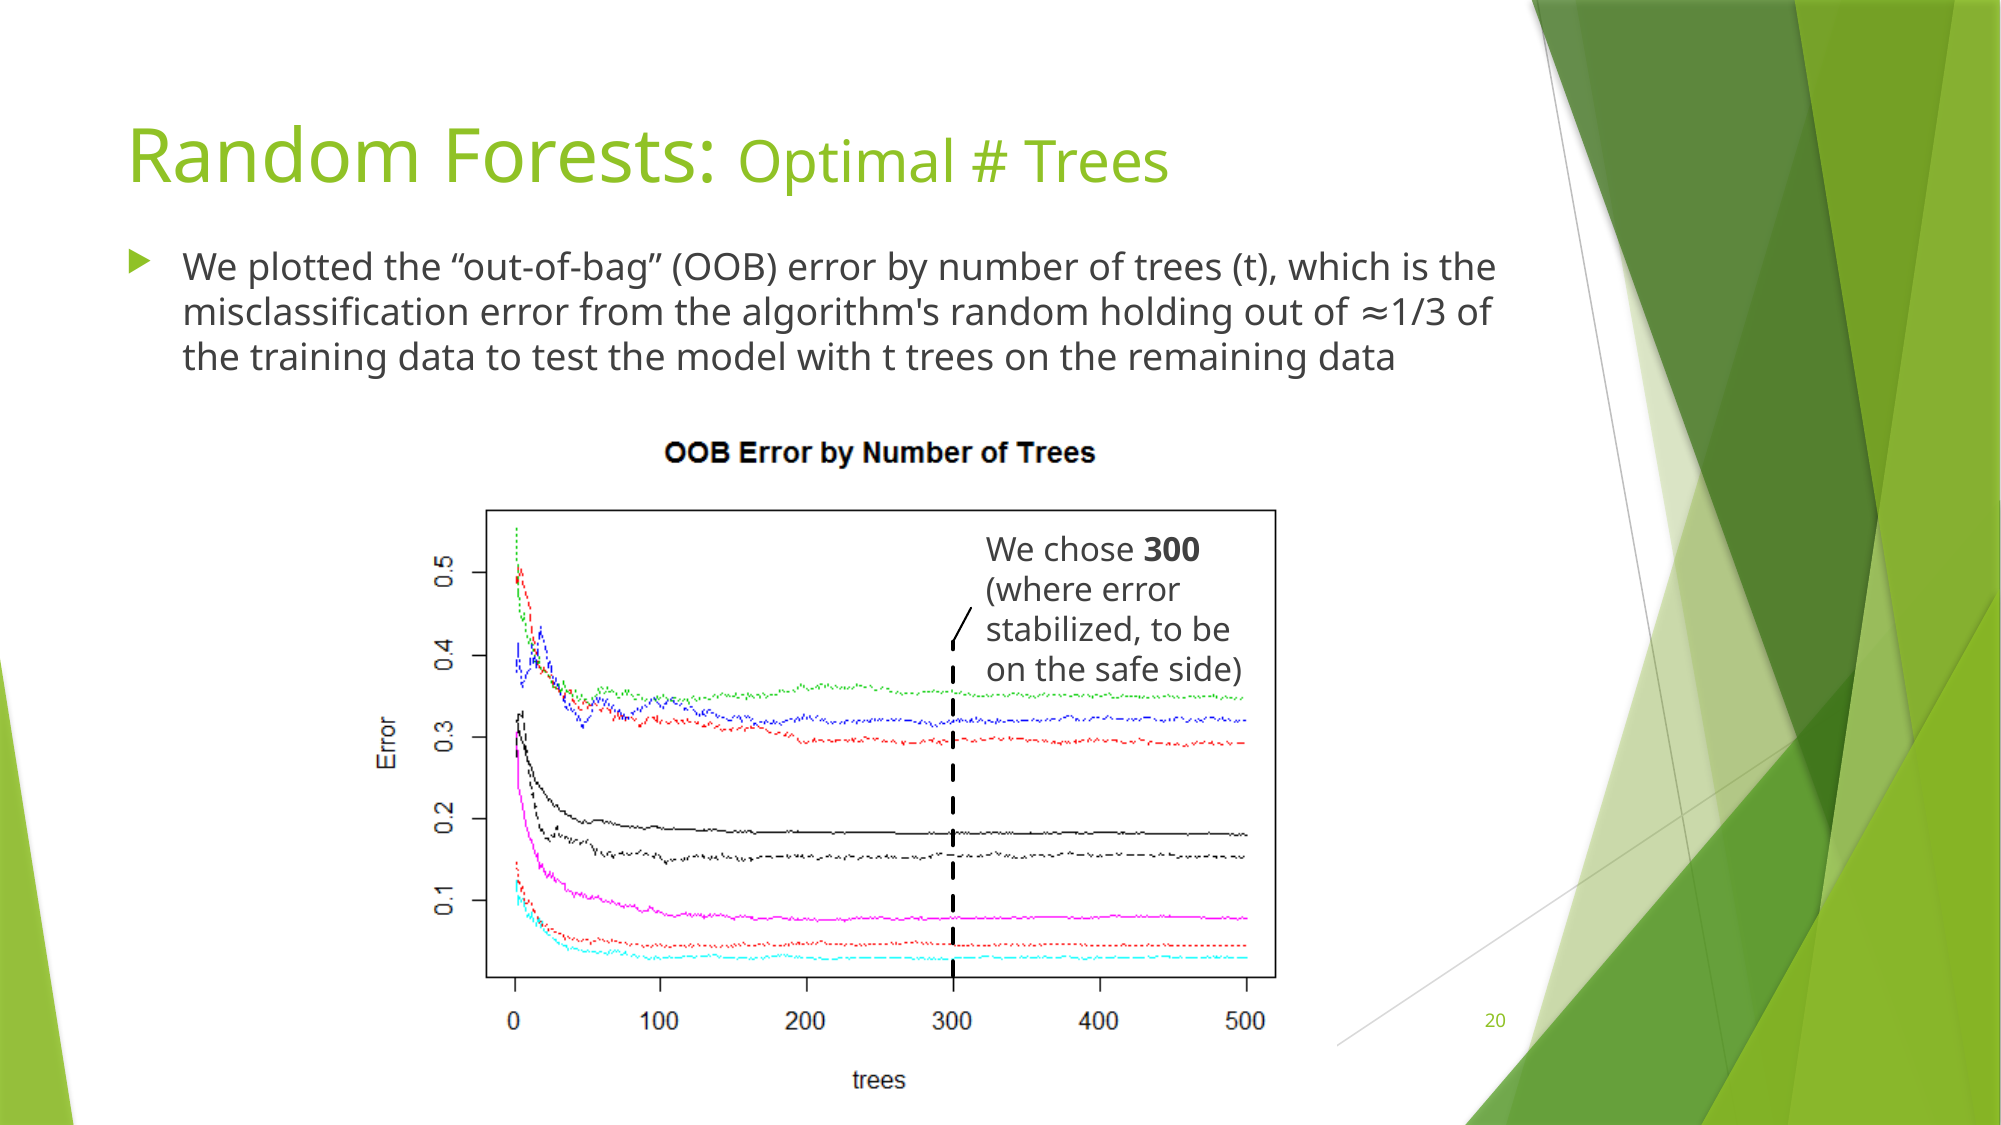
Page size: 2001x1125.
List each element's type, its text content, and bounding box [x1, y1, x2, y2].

picture [367, 392, 1337, 1125]
title Random Forests: Optimal # Trees [111, 99, 1522, 235]
list We plotted the “out-of-bag” (OOB) error by number of trees (t), which is the misclassification error from the algorithm's random holding out of ≈1/3 of the training data to test the model with t trees on the remaining data [111, 235, 1522, 872]
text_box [952, 608, 972, 643]
slide_number 20 [1409, 991, 1522, 1051]
